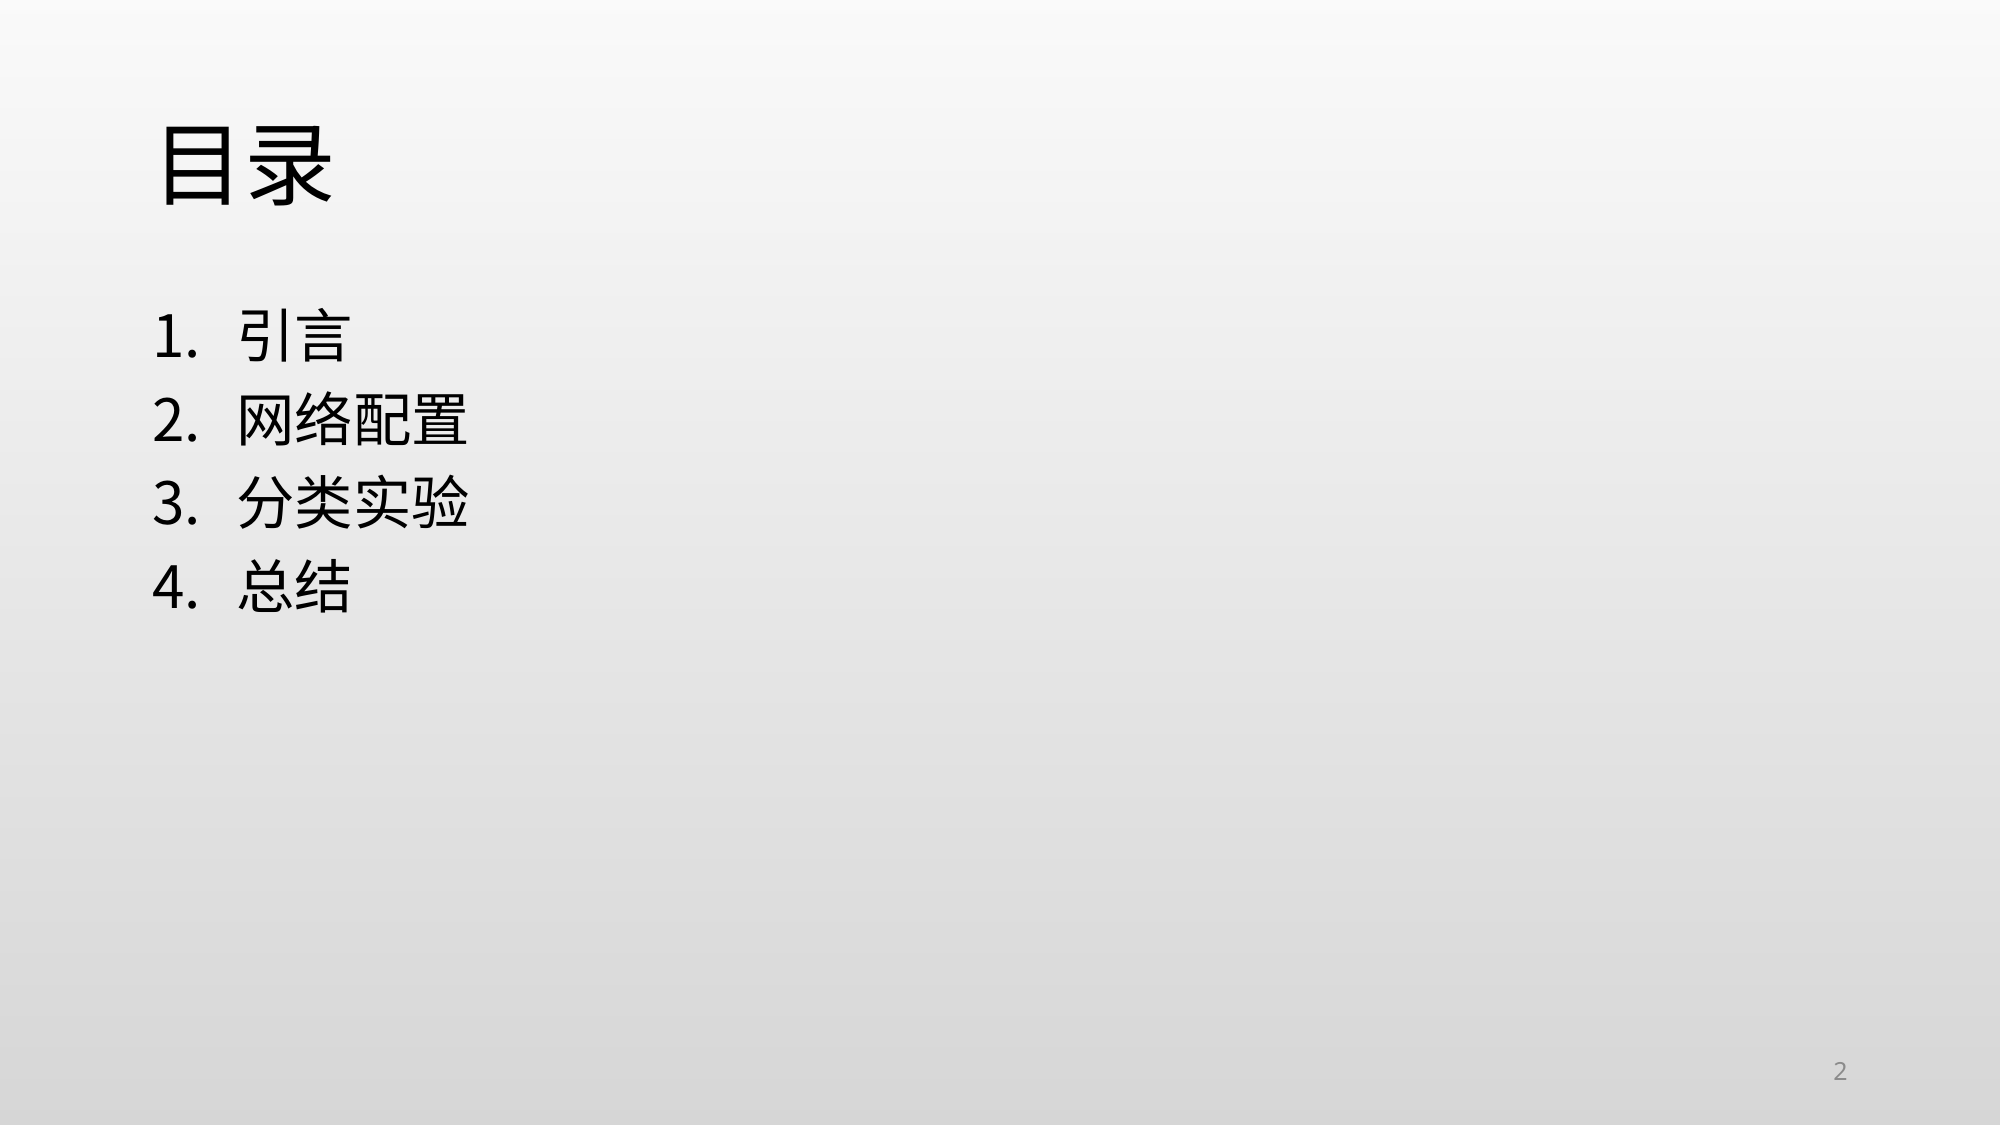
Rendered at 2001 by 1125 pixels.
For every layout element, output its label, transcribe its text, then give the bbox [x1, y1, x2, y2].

title 目录 [137, 59, 1863, 278]
list 引言 网络配置 分类实验 总结 [137, 299, 1863, 1014]
slide_number 2 [1412, 1042, 1863, 1103]
